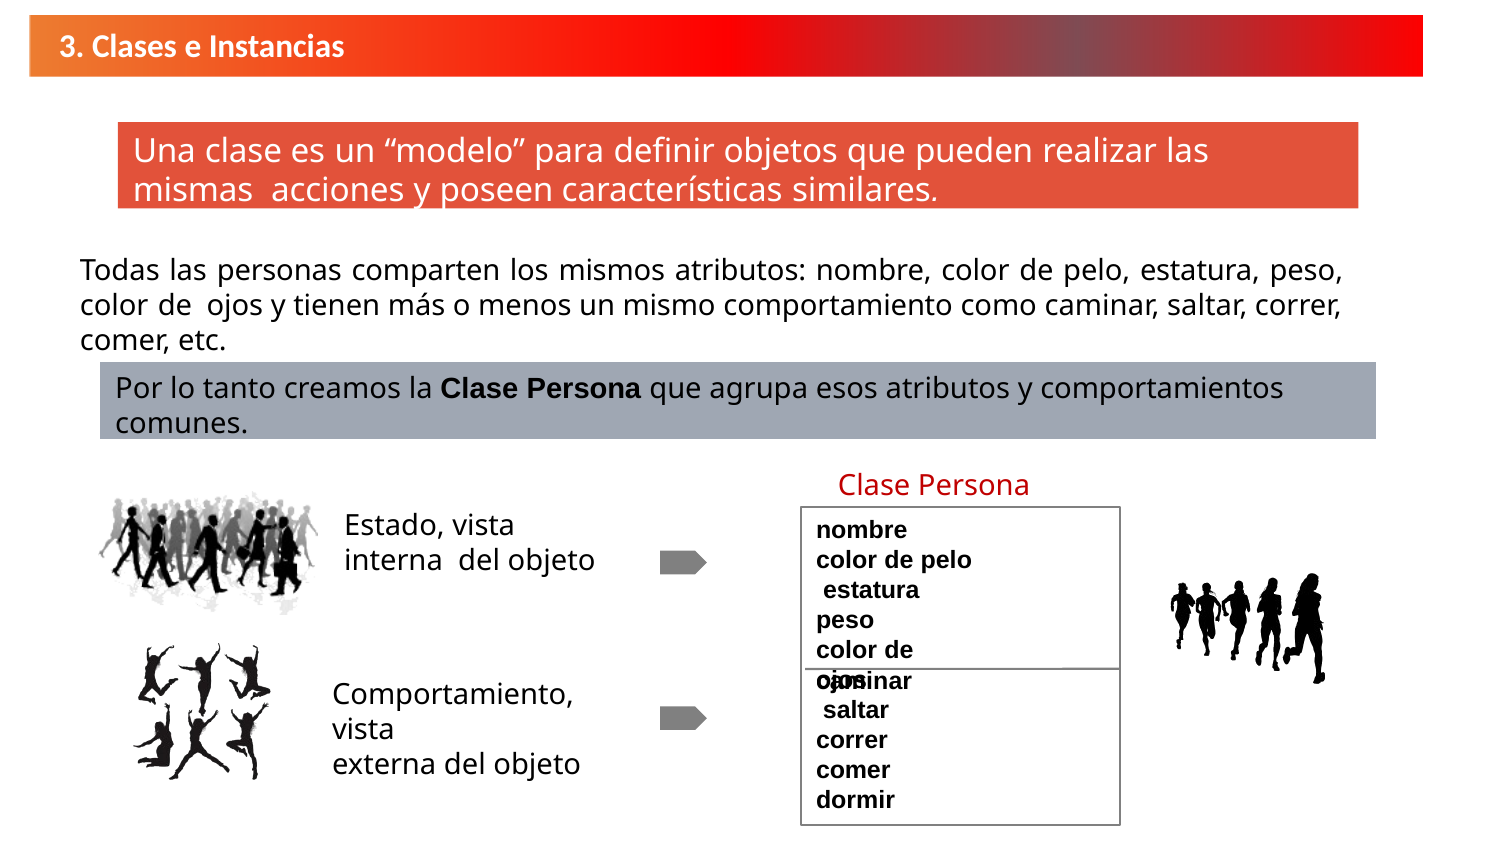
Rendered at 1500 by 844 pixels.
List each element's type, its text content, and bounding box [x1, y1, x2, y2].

picture [133, 643, 271, 780]
text_box Una clase es un “modelo” para definir objetos que pueden realizar las mismas acciones y poseen características similares. [117, 122, 1359, 209]
text_box Estado, vista interna del objeto [342, 503, 611, 576]
text_box [801, 507, 1120, 512]
picture [98, 491, 318, 615]
text_box [660, 550, 707, 575]
text_box Comportamiento, vista externa del objeto [330, 673, 626, 781]
text_box [660, 706, 707, 730]
text_box Clase Persona [835, 464, 1032, 502]
text_box caminar saltar correr comer dormir [801, 662, 1120, 814]
picture [29, 14, 1423, 78]
picture [1169, 573, 1325, 685]
text_box [801, 814, 1120, 826]
text_box nombre color de pelo estatura peso color de ojos [801, 512, 1120, 662]
title 3. Clases e Instancias [56, 85, 349, 165]
text_box Por lo tanto creamos la Clase Persona que agrupa esos atributos y comportamientos comunes. [100, 362, 1376, 439]
text_box Todas las personas comparten los mismos atributos: nombre, color de pelo, estatura, peso, color de ojos y tienen más o menos un mismo comportamiento como caminar, saltar, correr, comer, etc. [77, 249, 1399, 357]
